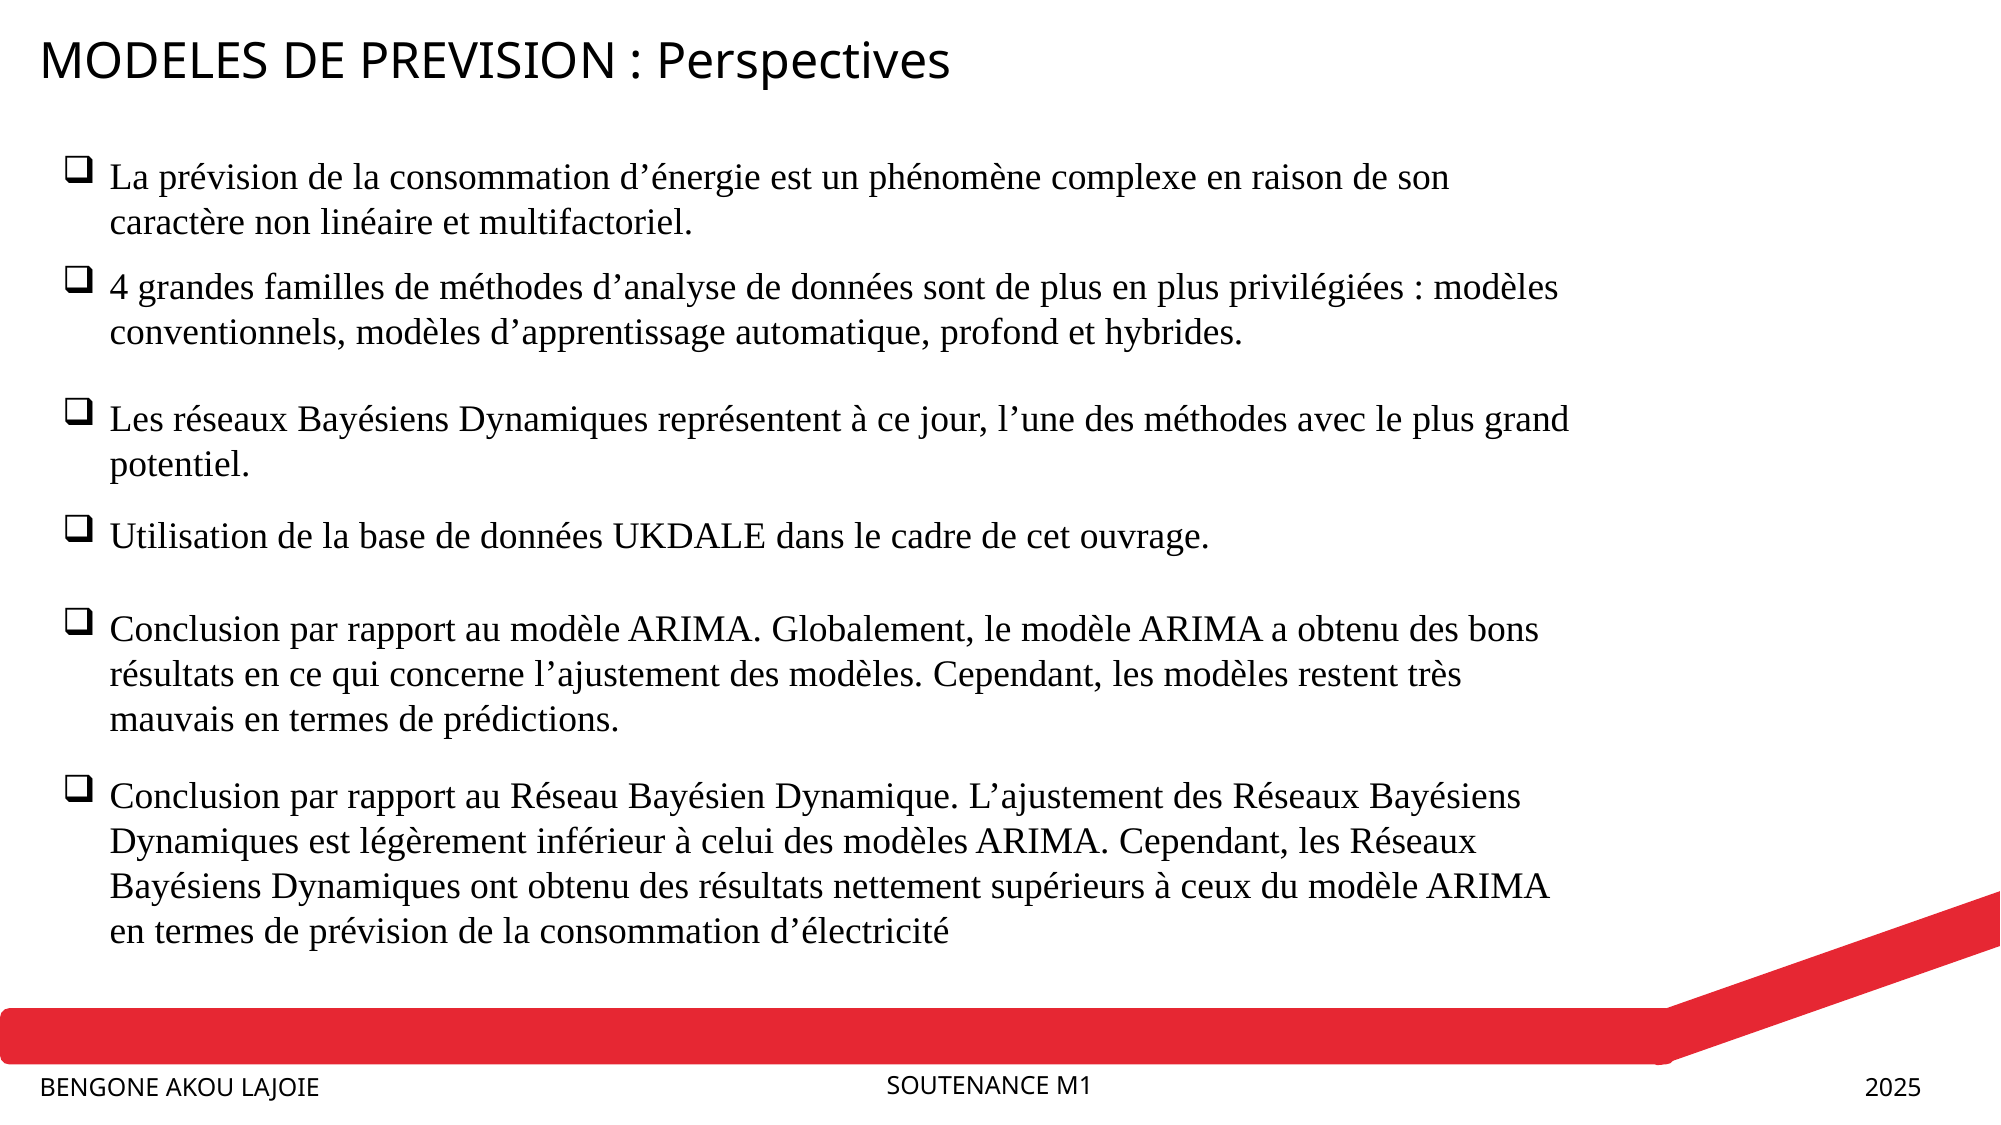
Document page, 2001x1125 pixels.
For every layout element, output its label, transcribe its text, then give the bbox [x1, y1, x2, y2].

text_box Conclusion par rapport au modèle ARIMA. Globalement, le modèle ARIMA a obtenu des bons résultats en ce qui concerne l’ajustement des modèles. Cependant, les modèles restent très mauvais en termes de prédictions. [47, 596, 1588, 747]
text_box La prévision de la consommation d’énergie est un phénomène complexe en raison de son caractère non linéaire et multifactoriel. [47, 144, 1588, 250]
text_box Conclusion par rapport au Réseau Bayésien Dynamique. L’ajustement des Réseaux Bayésiens Dynamiques est légèrement inférieur à celui des modèles ARIMA. Cependant, les Réseaux Bayésiens Dynamiques ont obtenu des résultats nettement supérieurs à ceux du modèle ARIMA en termes de prévision de la consommation d’électricité [47, 763, 1588, 792]
text_box Les réseaux Bayésiens Dynamiques représentent à ce jour, l’une des méthodes avec le plus grand potentiel. [47, 386, 1588, 492]
text_box Utilisation de la base de données UKDALE dans le cadre de cet ouvrage. [47, 503, 1588, 596]
text_box MODELES DE PREVISION : Perspectives [24, 21, 1859, 157]
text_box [0, 792, 2000, 1111]
text_box 4 grandes familles de méthodes d’analyse de données sont de plus en plus privilégiées : modèles conventionnels, modèles d’apprentissage automatique, profond et hybrides. [47, 254, 1588, 360]
